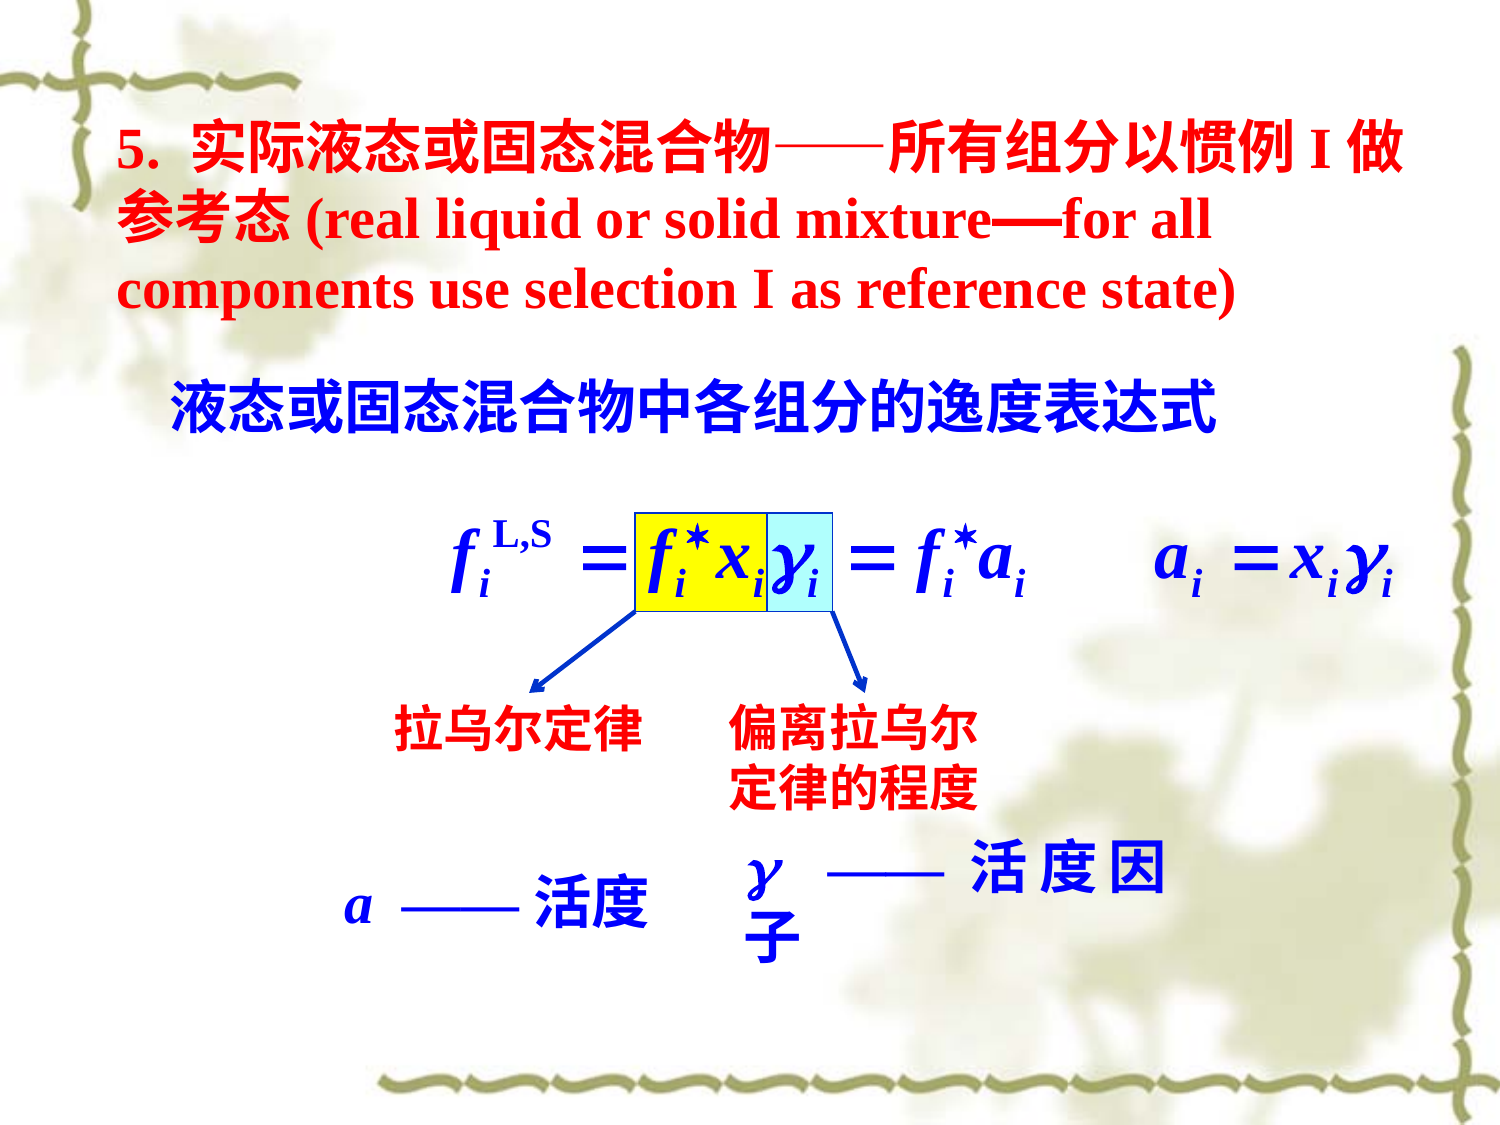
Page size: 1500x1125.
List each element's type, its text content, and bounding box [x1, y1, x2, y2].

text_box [426, 502, 1044, 615]
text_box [1144, 508, 1410, 615]
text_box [378, 512, 1016, 826]
text_box g ——活度因子 [729, 822, 1182, 978]
text_box 5. 实际液态或固态混合物——所有组分以惯例I做参考态(real liquid or solid mixture——for all components use selection I as reference state) [102, 103, 1440, 328]
text_box a ——活度 [329, 858, 673, 943]
picture [0, 0, 1500, 1125]
text_box 液态或固态混合物中各组分的逸度表达式 [154, 362, 1307, 447]
